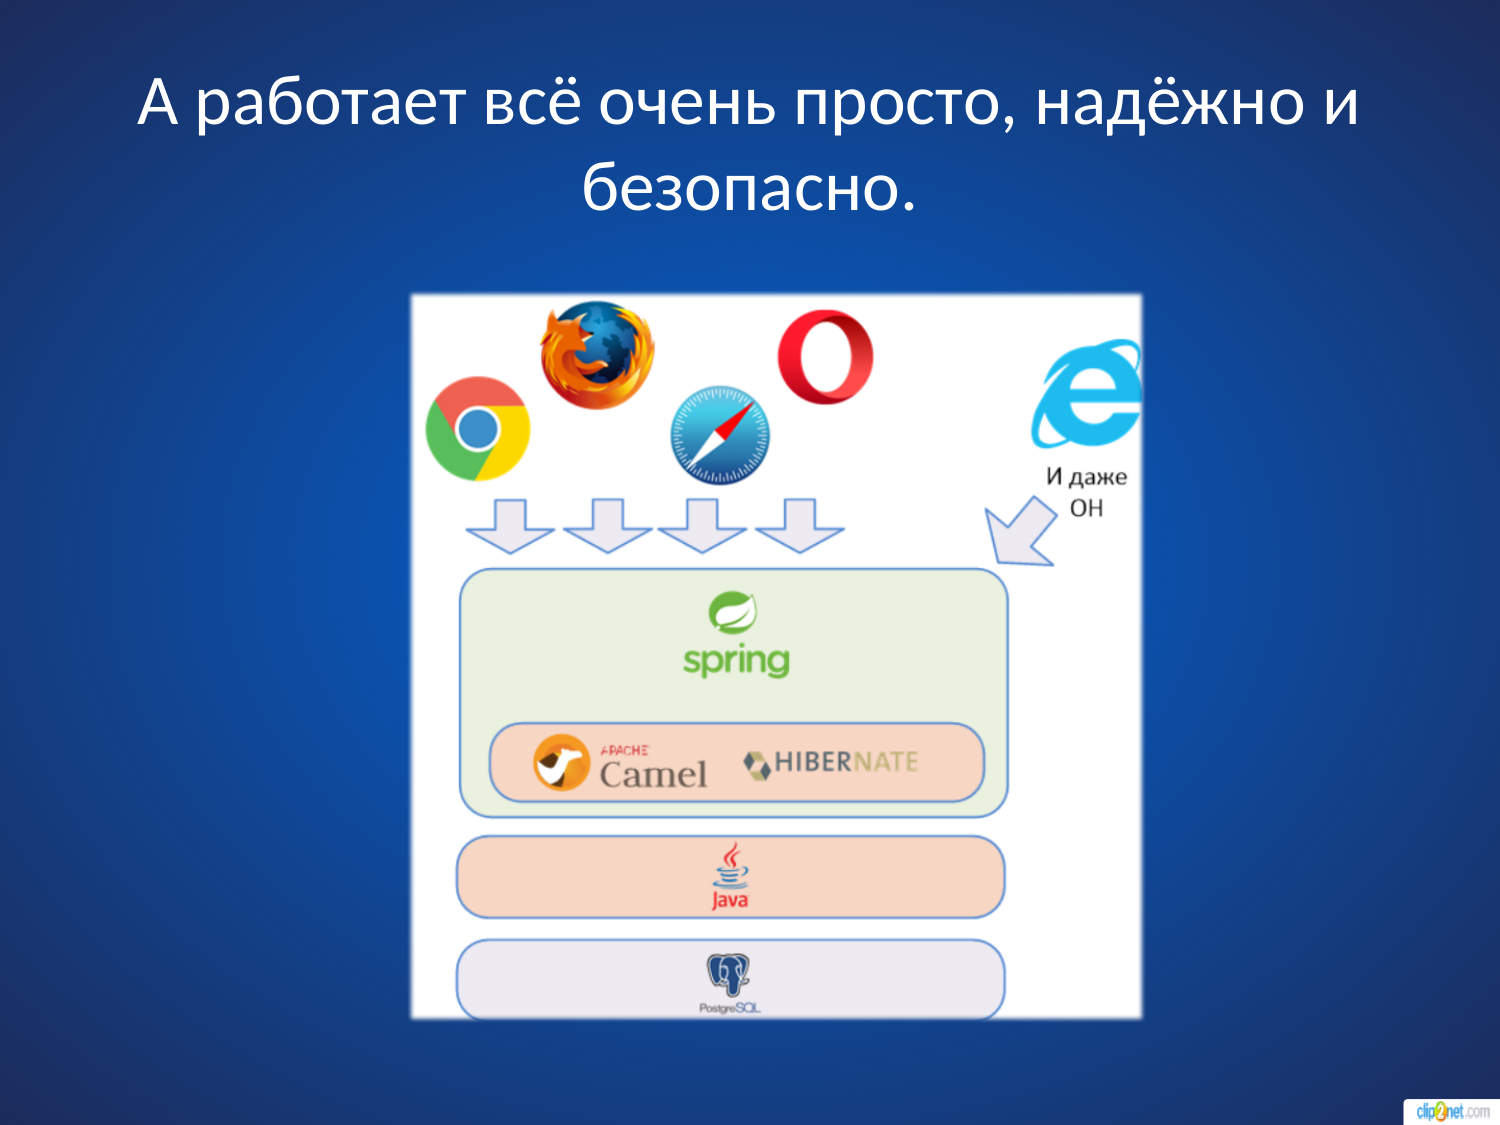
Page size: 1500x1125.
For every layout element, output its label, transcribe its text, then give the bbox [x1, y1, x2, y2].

title А работает всё очень просто, надёжно и безопасно. [75, 45, 1425, 233]
picture [0, 0, 1500, 1125]
